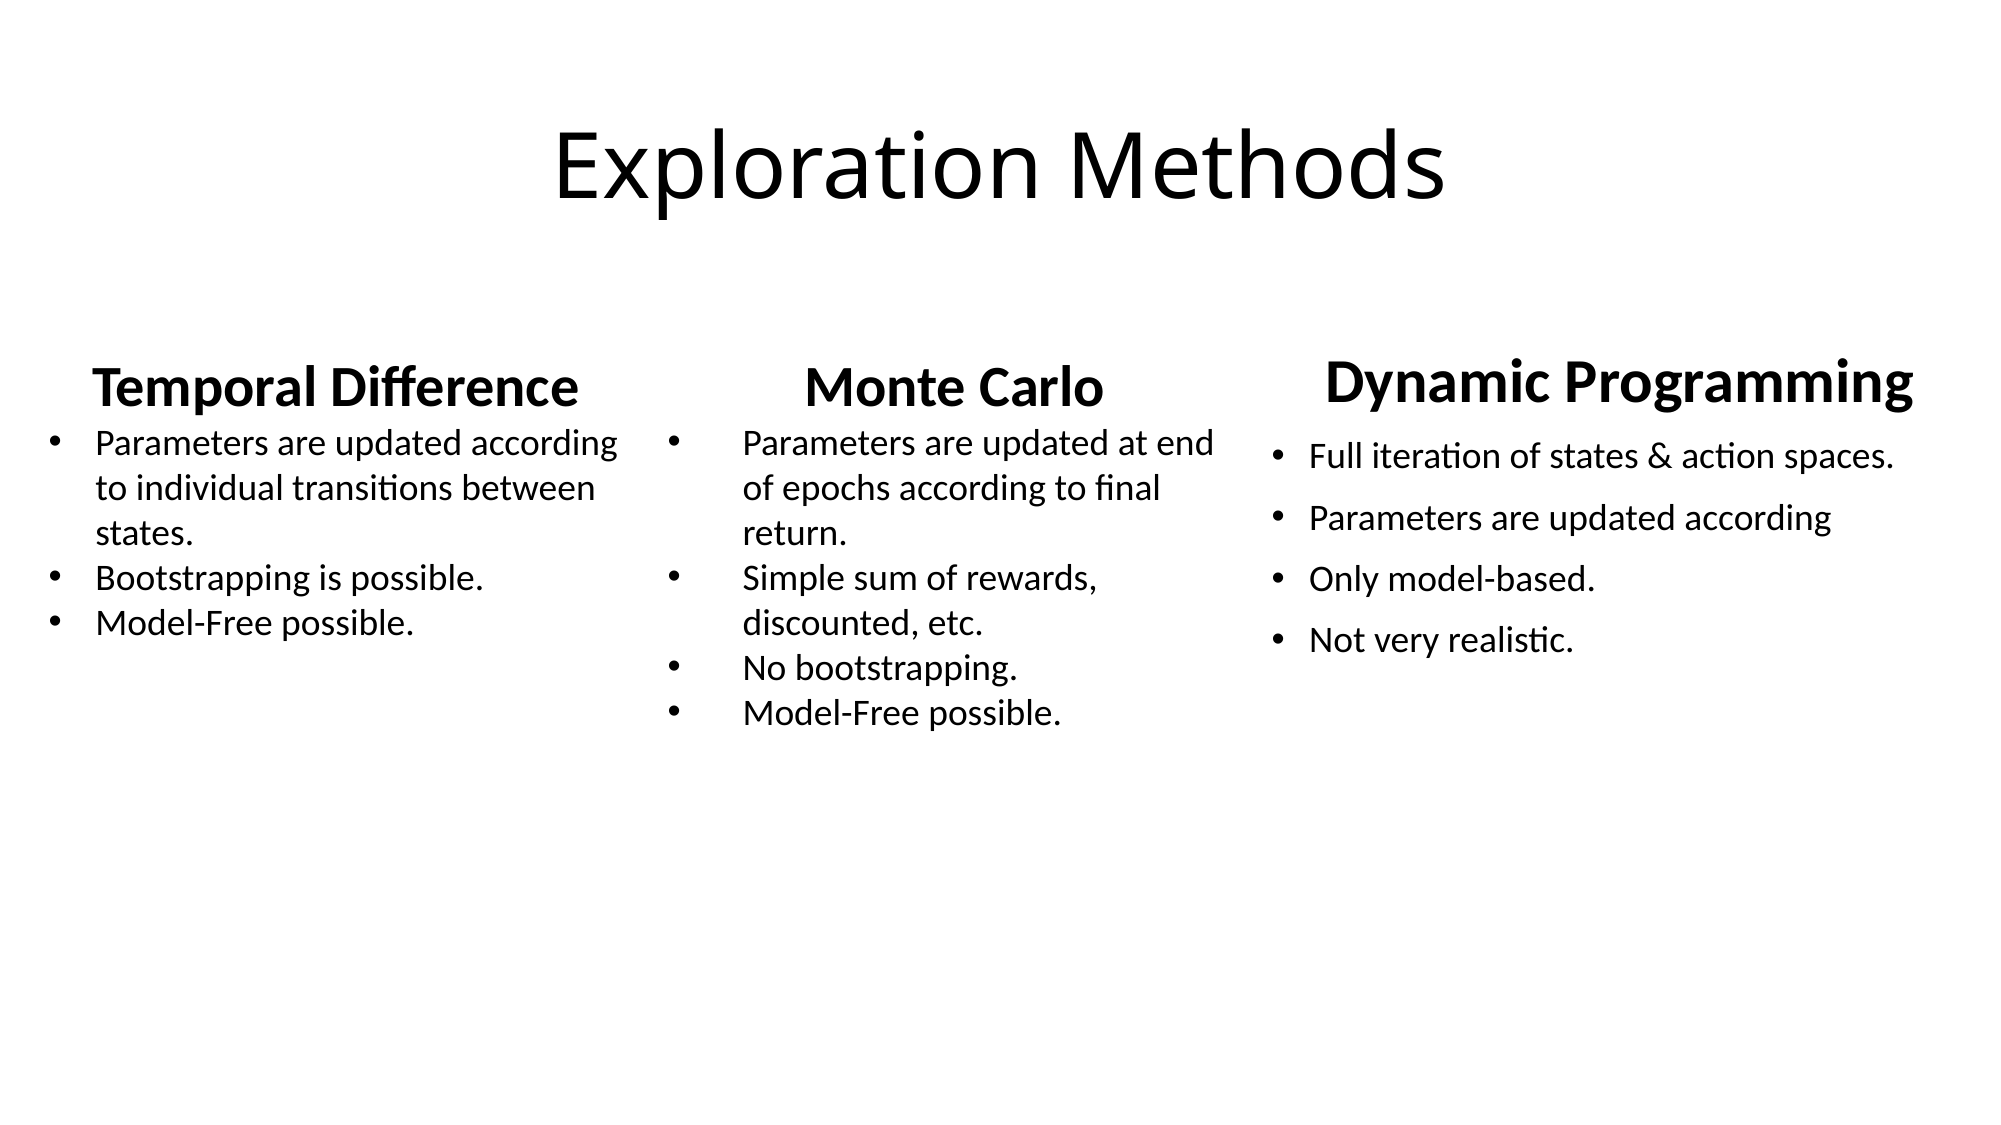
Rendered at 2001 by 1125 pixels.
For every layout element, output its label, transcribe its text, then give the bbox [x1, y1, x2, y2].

title Exploration Methods [137, 59, 1863, 278]
list Dynamic Programming Full iteration of states & action spaces. Parameters are updated according Only model-based. Not very realistic. [1256, 340, 1984, 796]
text_box Monte Carlo Parameters are updated at end of epochs according to final return. Simple sum of rewards, discounted, etc. No bootstrapping. Model-Free possible. [652, 340, 1257, 741]
text_box Temporal Difference Parameters are updated according to individual transitions between states. Bootstrapping is possible. Model-Free possible. [33, 340, 638, 651]
